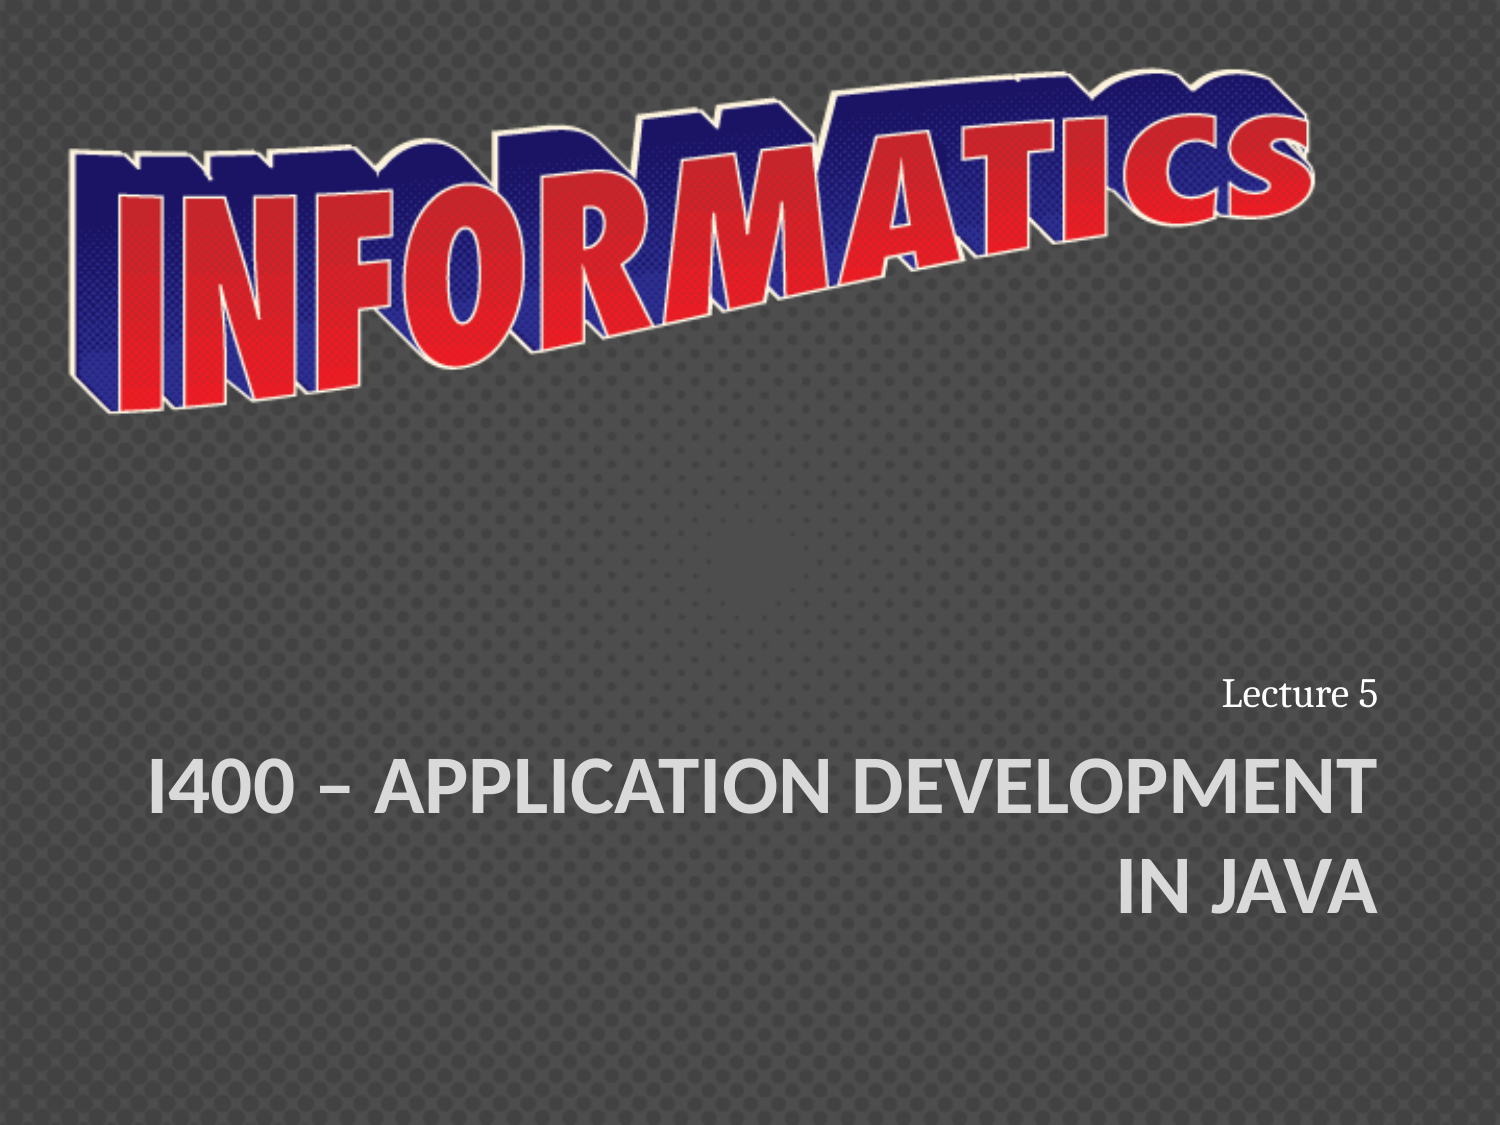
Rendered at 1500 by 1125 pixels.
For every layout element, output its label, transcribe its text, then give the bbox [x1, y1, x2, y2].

picture [0, 0, 1500, 1125]
subtitle Lecture 5 [118, 476, 1394, 723]
title I400 – Application Development in Java [118, 723, 1394, 947]
